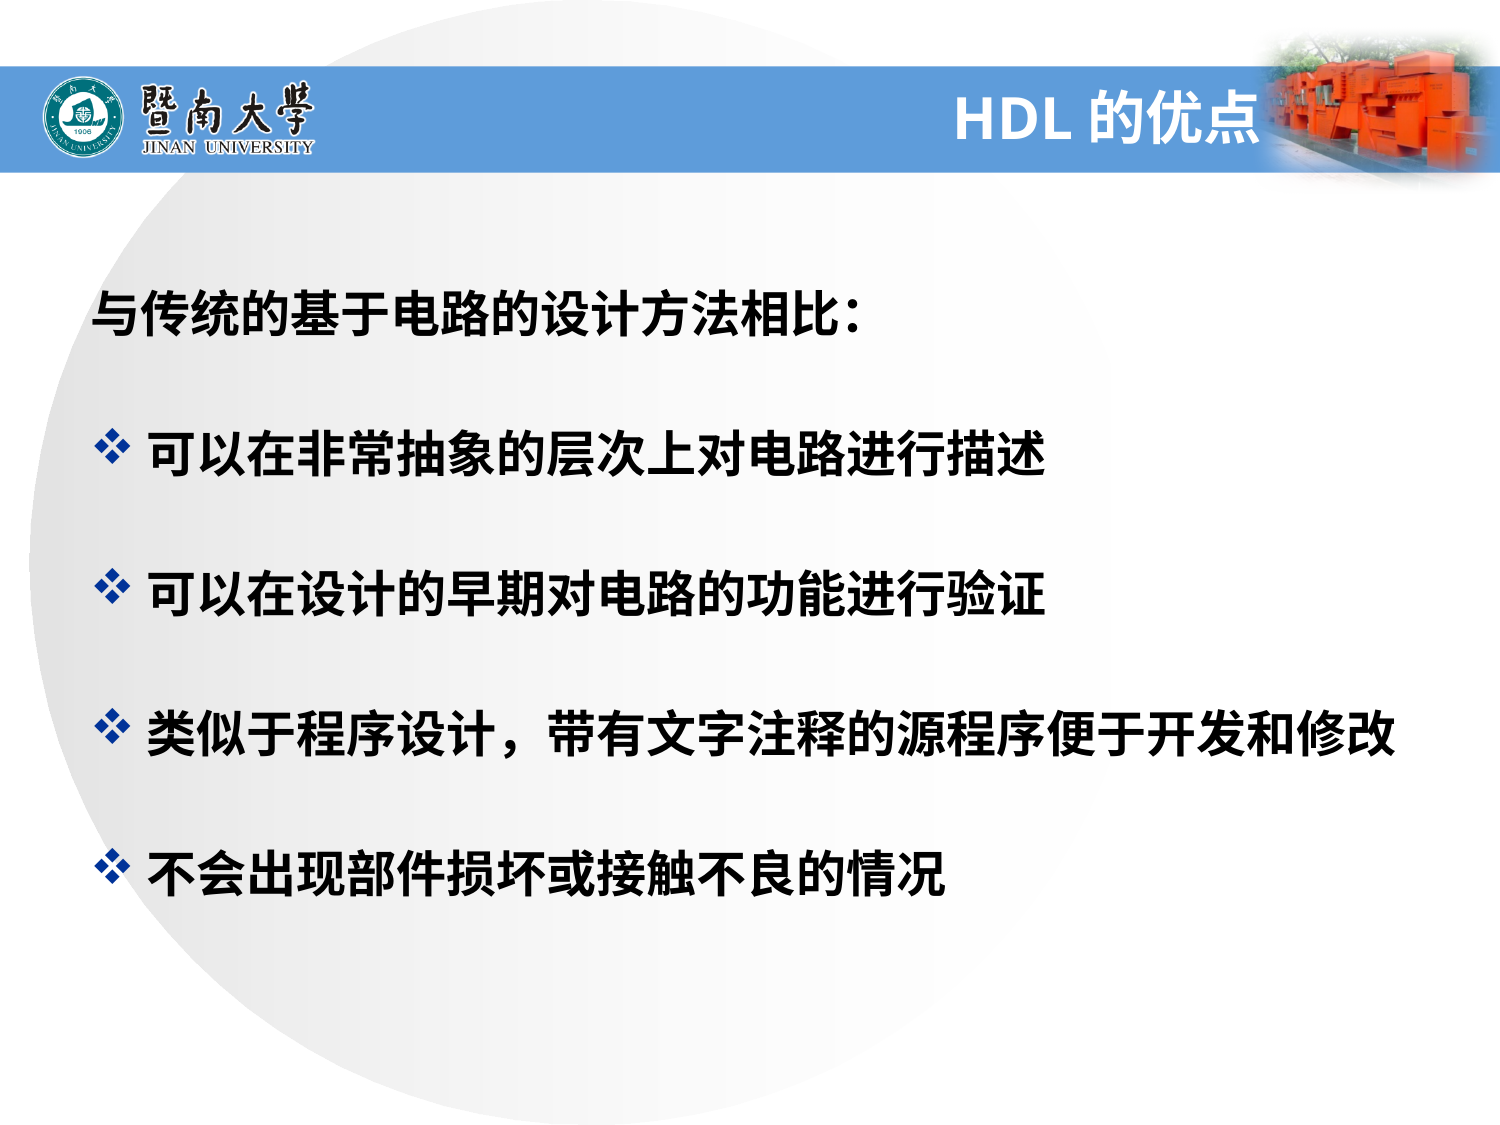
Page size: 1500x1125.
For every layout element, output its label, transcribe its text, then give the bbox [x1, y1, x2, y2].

picture [32, 74, 340, 164]
list 与传统的基于电路的设计方法相比： 可以在非常抽象的层次上对电路进行描述 可以在设计的早期对电路的功能进行验证 类似于程序设计，带有文字注释的源程序便于开发和修改 不会出现部件损坏或接触不良的情况 [75, 275, 1432, 1038]
picture [1290, 68, 1461, 154]
title HDL的优点 [289, 76, 1277, 157]
